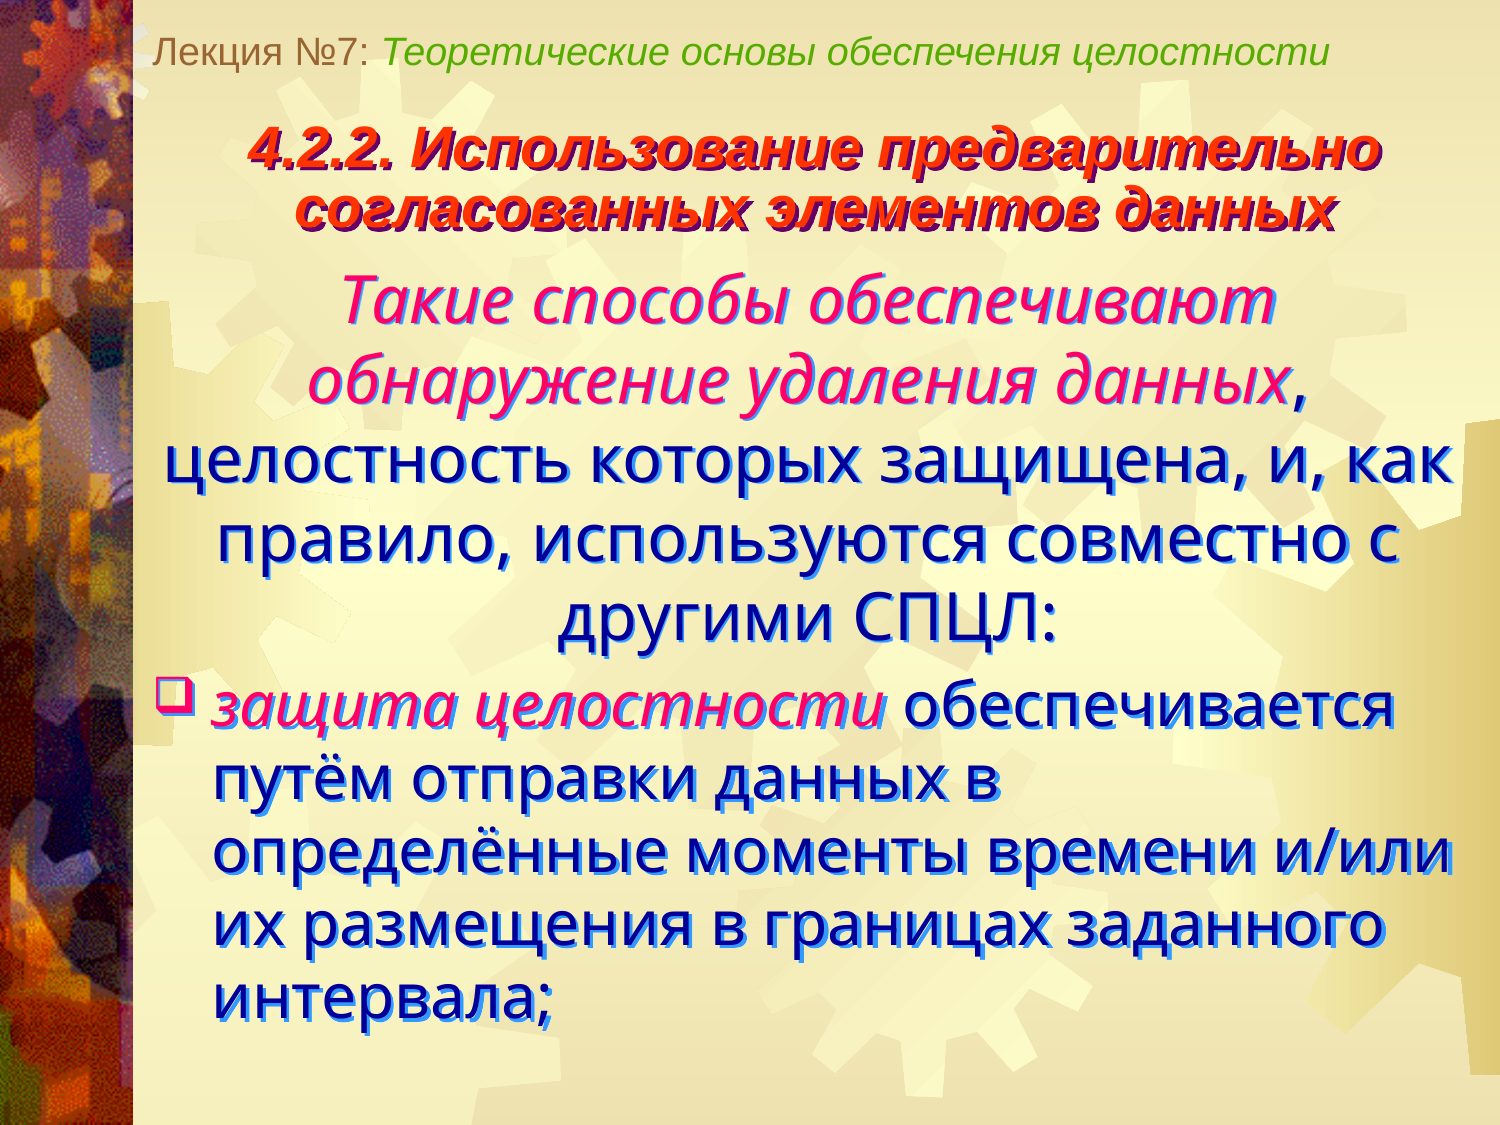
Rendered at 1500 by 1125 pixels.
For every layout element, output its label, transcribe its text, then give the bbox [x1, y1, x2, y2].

text_box 4.2.2. Использование предварительно согласованных элементов данных [130, 118, 1500, 240]
text_box Лекция №7: Теоретические основы обеспечения целостности [130, 31, 1500, 74]
text_box Такие способы обеспечивают обнаружение удаления данных, целостность которых защищена, и, как правило, используются совместно с другими СПЦЛ: [152, 257, 1465, 655]
text_box защита целостности обеспечивается путём отправки данных в определённые моменты времени и/или их размещения в границах заданного интервала; [152, 666, 1465, 1031]
picture [0, 0, 133, 1125]
